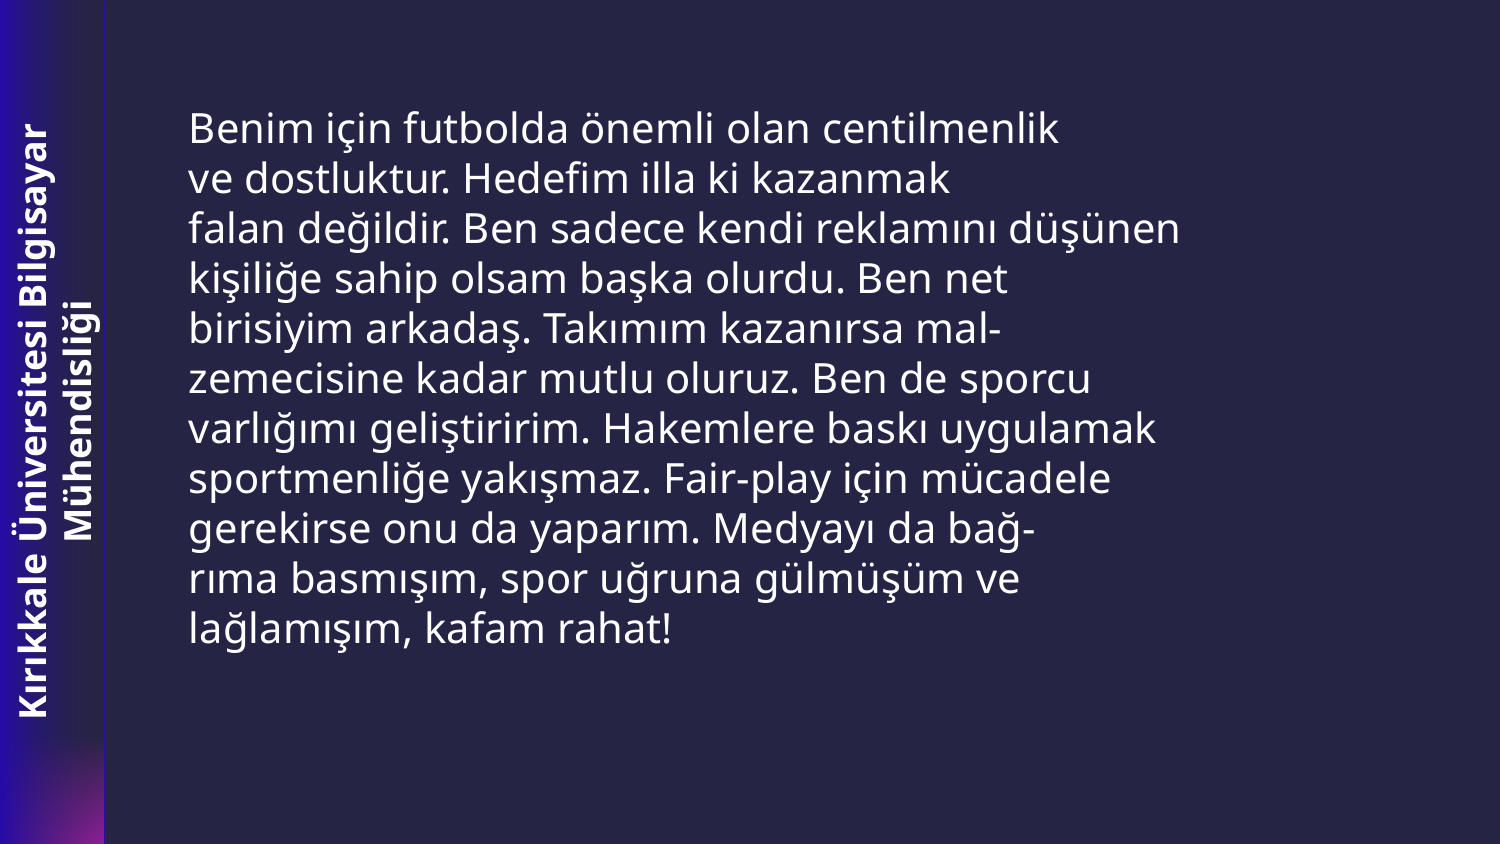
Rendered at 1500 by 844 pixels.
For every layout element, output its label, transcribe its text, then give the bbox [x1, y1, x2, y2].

text_box Benim için futbolda önemli olan centilmenlik ve dostluktur. Hedefim illa ki kazanmak falan değildir. Ben sadece kendi reklamını düşünen kişiliğe sahip olsam başka olurdu. Ben net birisiyim arkadaş. Takımım kazanırsa mal- zemecisine kadar mutlu oluruz. Ben de sporcu varlığımı geliştiririm. Hakemlere baskı uygulamak sportmenliğe yakışmaz. Fair-play için mücadele gerekirse onu da yaparım. Medyayı da bağ- rıma basmışım, spor uğruna gülmüşüm ve lağlamışım, kafam rahat! [174, 86, 1455, 757]
text_box Kırıkkale Üniversitesi Bilgisayar Mühendisliği [0, 0, 107, 844]
